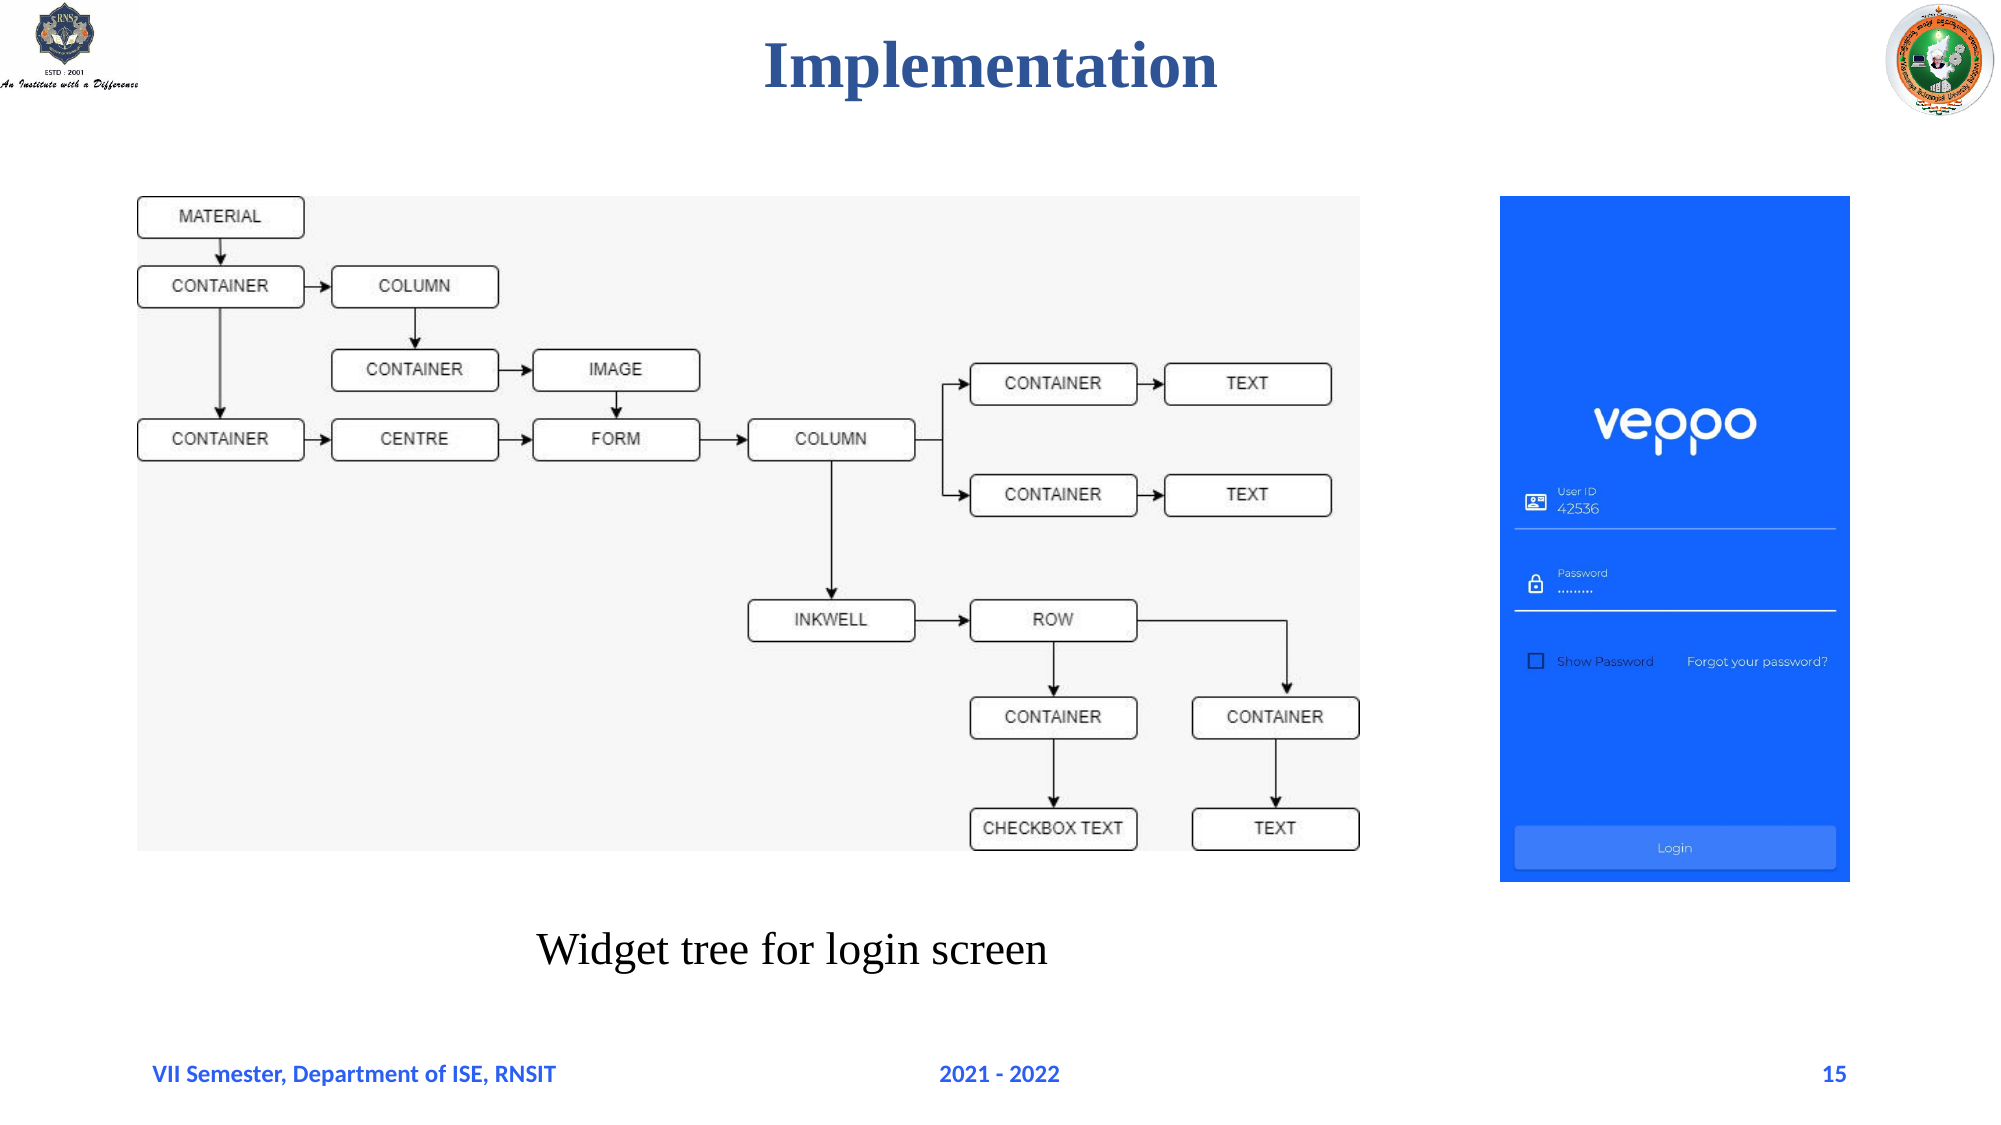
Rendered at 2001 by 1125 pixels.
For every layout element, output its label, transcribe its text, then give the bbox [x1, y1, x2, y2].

footer 2021 - 2022 [662, 1042, 1338, 1103]
picture [137, 196, 1361, 851]
text_box Widget tree for login screen [137, 903, 1448, 989]
picture [0, 0, 138, 90]
slide_number VII Semester, Department of ISE, RNSIT [137, 1042, 662, 1103]
picture [1500, 196, 1850, 882]
picture [1882, 2, 1997, 117]
text_box [63, 165, 1906, 1014]
slide_number 15 [1412, 1042, 1863, 1103]
title Implementation [137, 22, 1863, 137]
